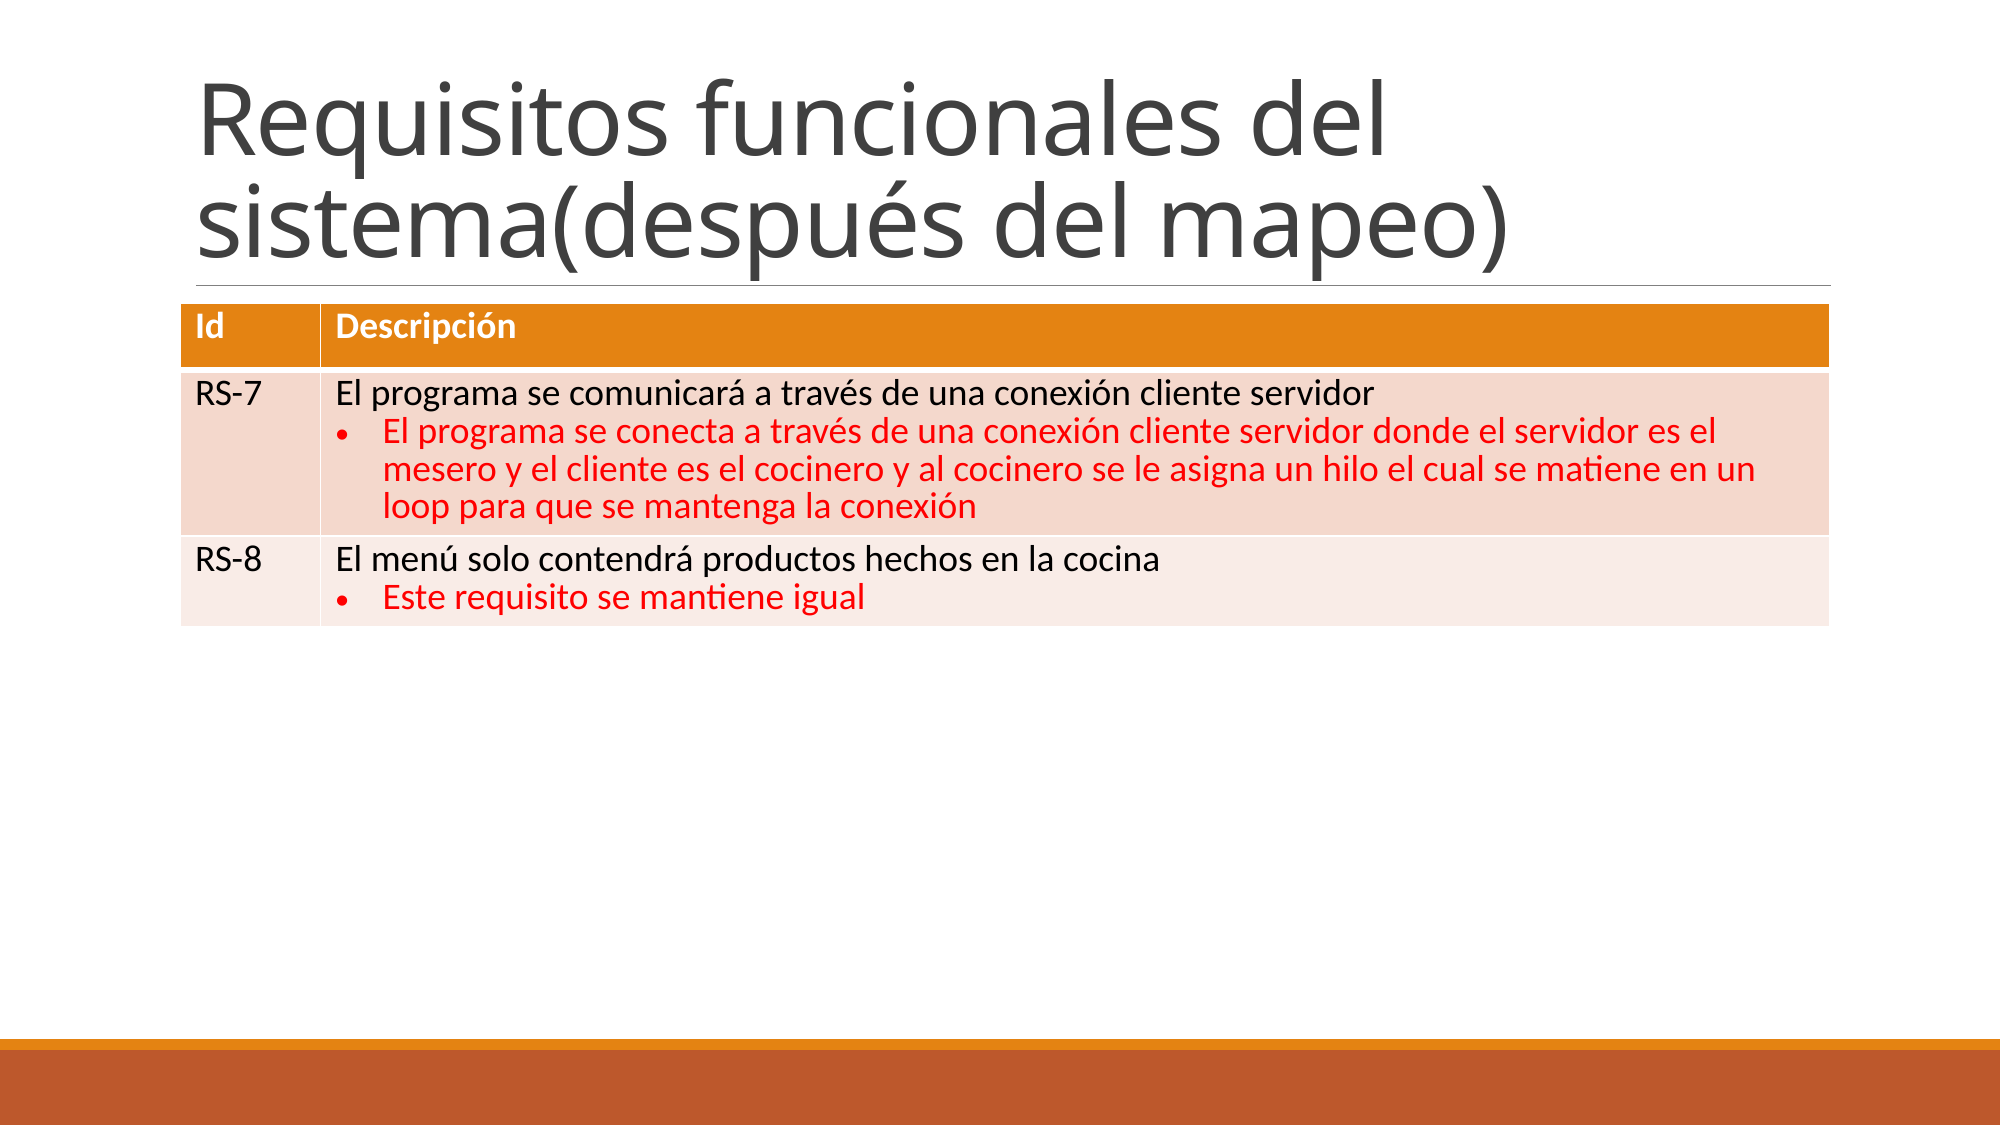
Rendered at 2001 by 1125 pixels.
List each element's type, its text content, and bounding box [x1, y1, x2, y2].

table_cell El programa se comunicará a través de una conexión cliente servidor El programa se conecta a través de una conexión cliente servidor donde el servidor es el mesero y el cliente es el cocinero y al cocinero se le asigna un hilo el cual se matiene en un loop para que se mantenga la conexión [321, 373, 1829, 535]
table_cell RS-8 [181, 537, 320, 626]
table_header Descripción [321, 304, 1829, 367]
table_header Id [181, 304, 320, 367]
table_cell RS-7 [181, 373, 320, 535]
title Requisitos funcionales del sistema(después del mapeo) [180, 47, 1830, 285]
table_cell El menú solo contendrá productos hechos en la cocina Este requisito se mantiene igual [321, 537, 1829, 626]
